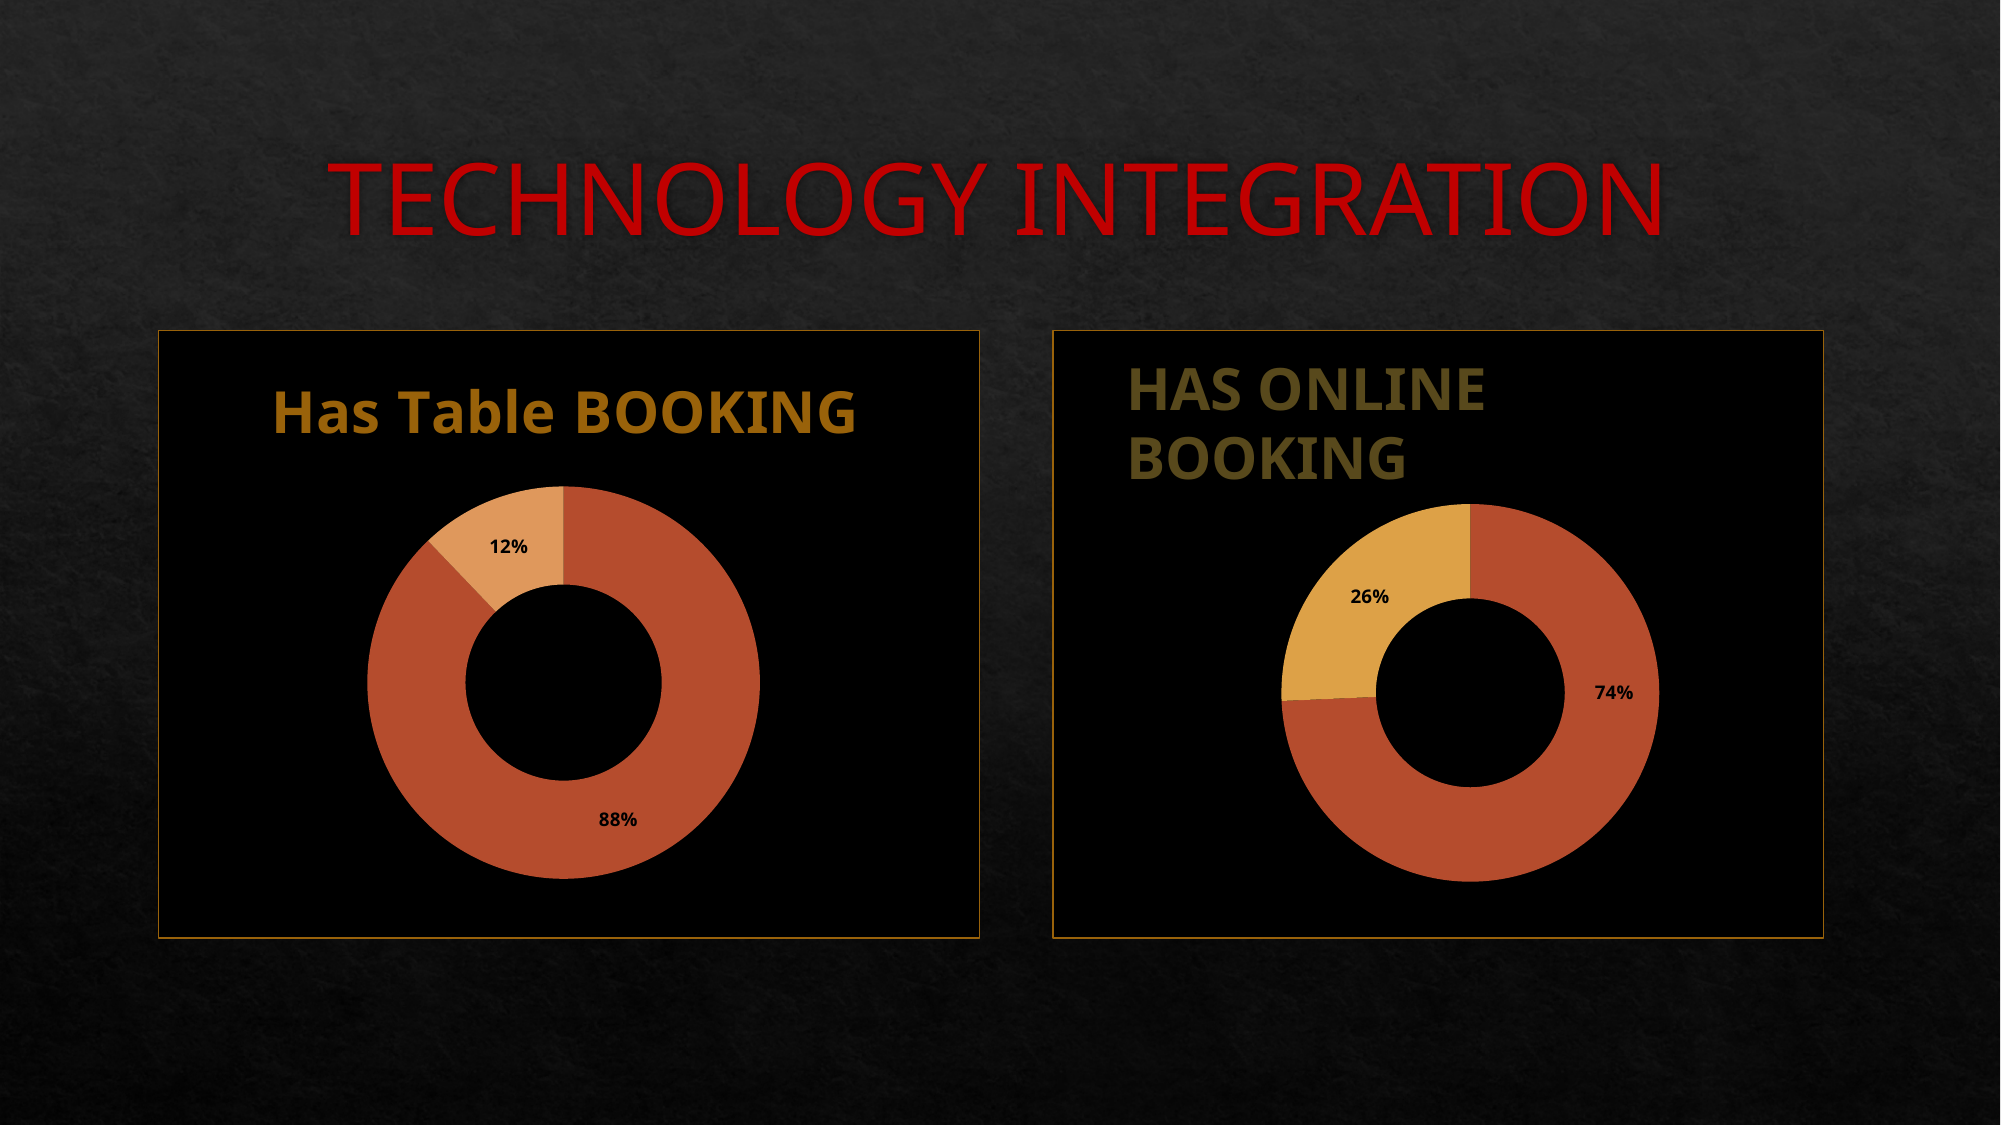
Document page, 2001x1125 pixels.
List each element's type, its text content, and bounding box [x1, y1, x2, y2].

title TECHNOLOGY INTEGRATION [149, 99, 1849, 307]
chart [1051, 329, 1825, 940]
chart [157, 329, 981, 940]
